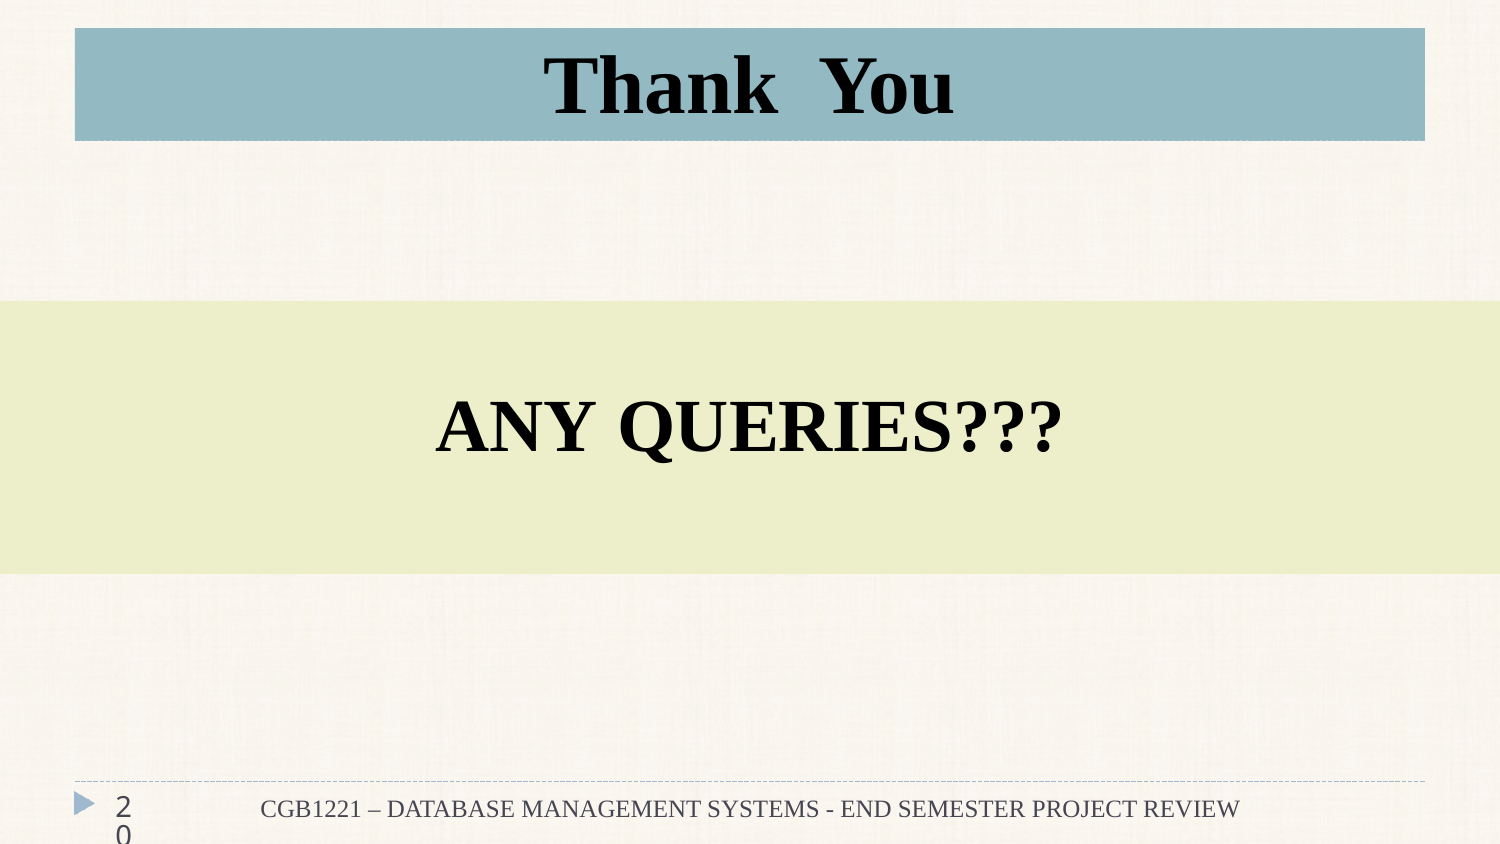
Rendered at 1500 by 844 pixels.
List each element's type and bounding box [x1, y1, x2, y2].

picture [74, 791, 95, 815]
text_box [0, 0, 1500, 844]
